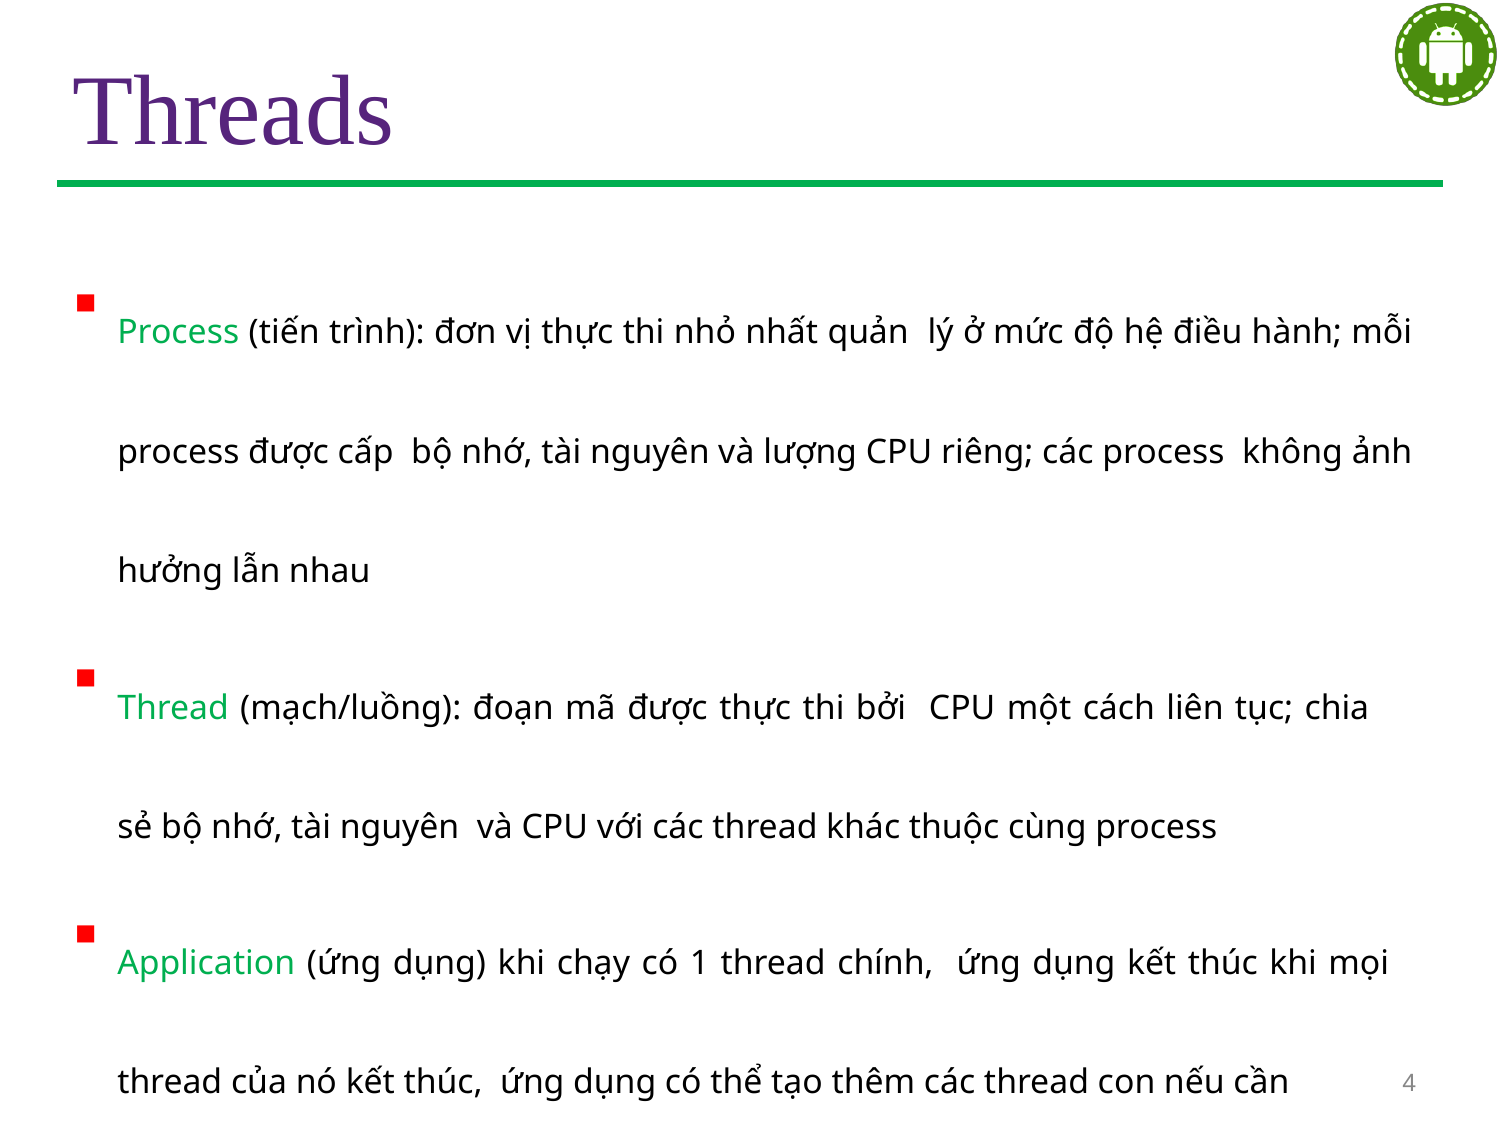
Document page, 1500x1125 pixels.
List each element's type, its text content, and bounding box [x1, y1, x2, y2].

text_box Process (tiến trình): đơn vị thực thi nhỏ nhất quản lý ở mức độ hệ điều hành; mỗi process được cấp bộ nhớ, tài nguyên và lượng CPU riêng; các process không ảnh hưởng lẫn nhau Thread (mạch/luồng): đoạn mã được thực thi bởi CPU một cách liên tục; chia sẻ bộ nhớ, tài nguyên và CPU với các thread khác thuộc cùng process Application (ứng dụng) khi chạy có 1 thread chính, ứng dụng kết thúc khi mọi thread của nó kết thúc, ứng dụng có thể tạo thêm các thread con nếu cần [70, 229, 1414, 1101]
title Threads [70, 42, 397, 229]
slide_number 4 [1398, 1070, 1432, 1125]
picture [1391, 0, 1500, 109]
